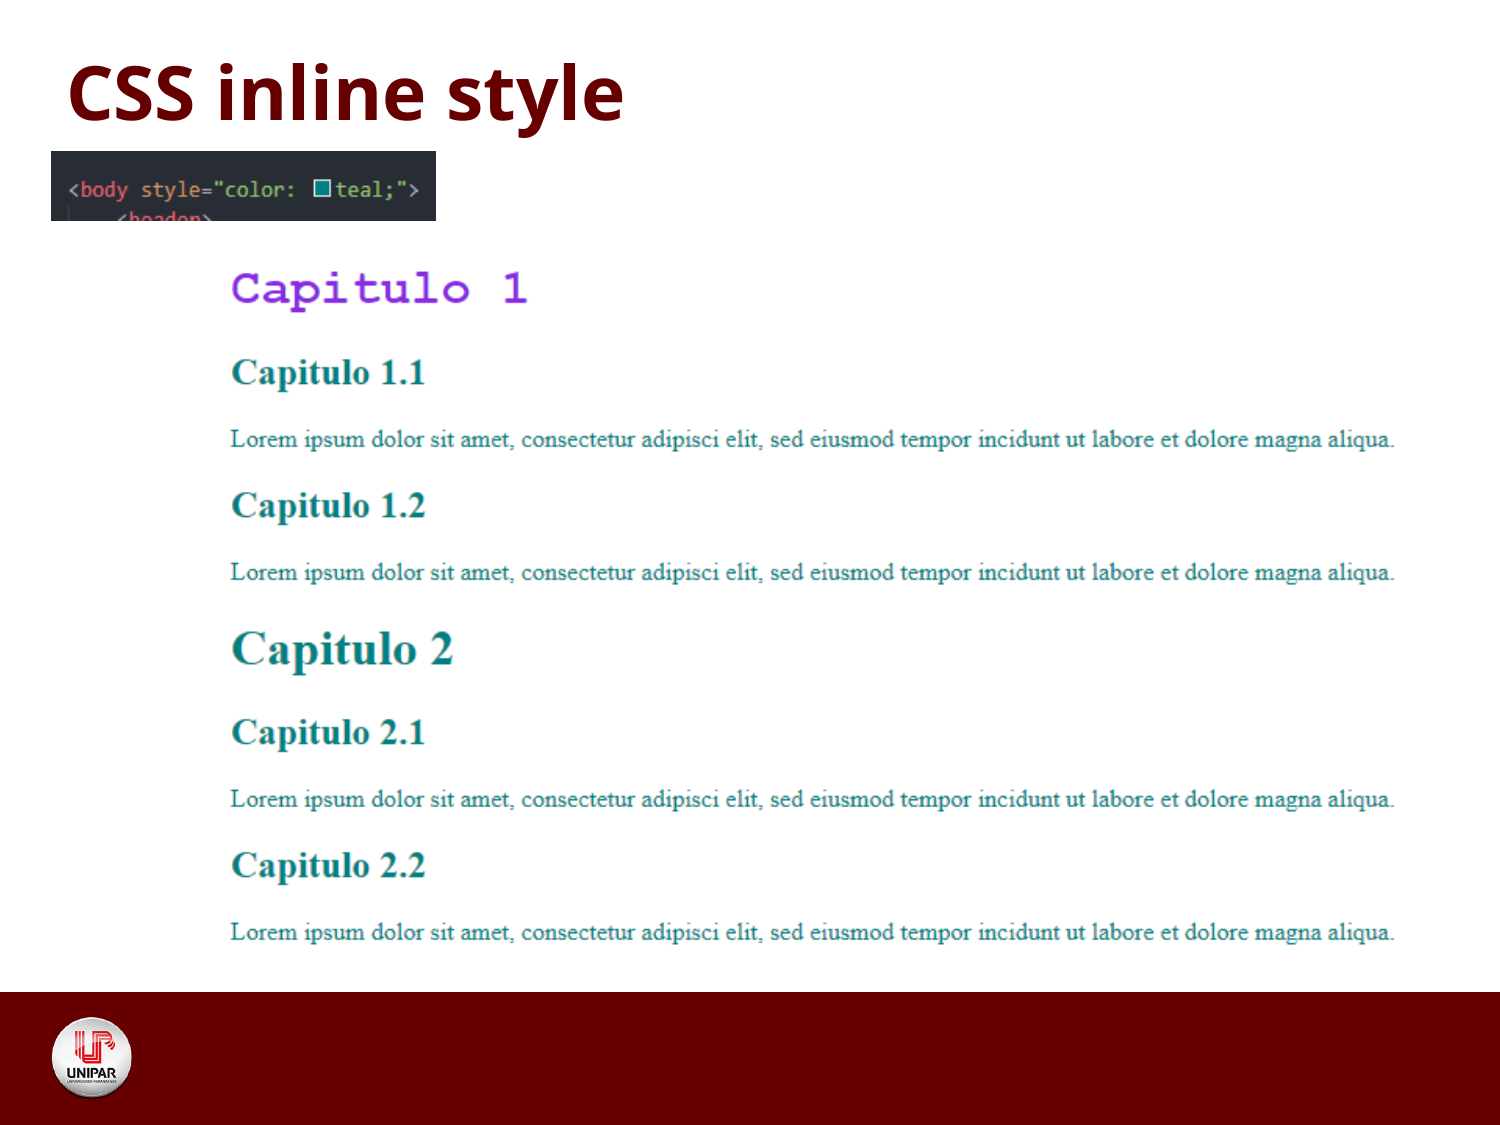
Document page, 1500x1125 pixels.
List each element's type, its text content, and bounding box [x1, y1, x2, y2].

picture [220, 250, 1450, 962]
text_box [0, 992, 1500, 1125]
title CSS inline style [51, 0, 1449, 151]
picture [50, 1017, 132, 1100]
picture [50, 151, 436, 221]
